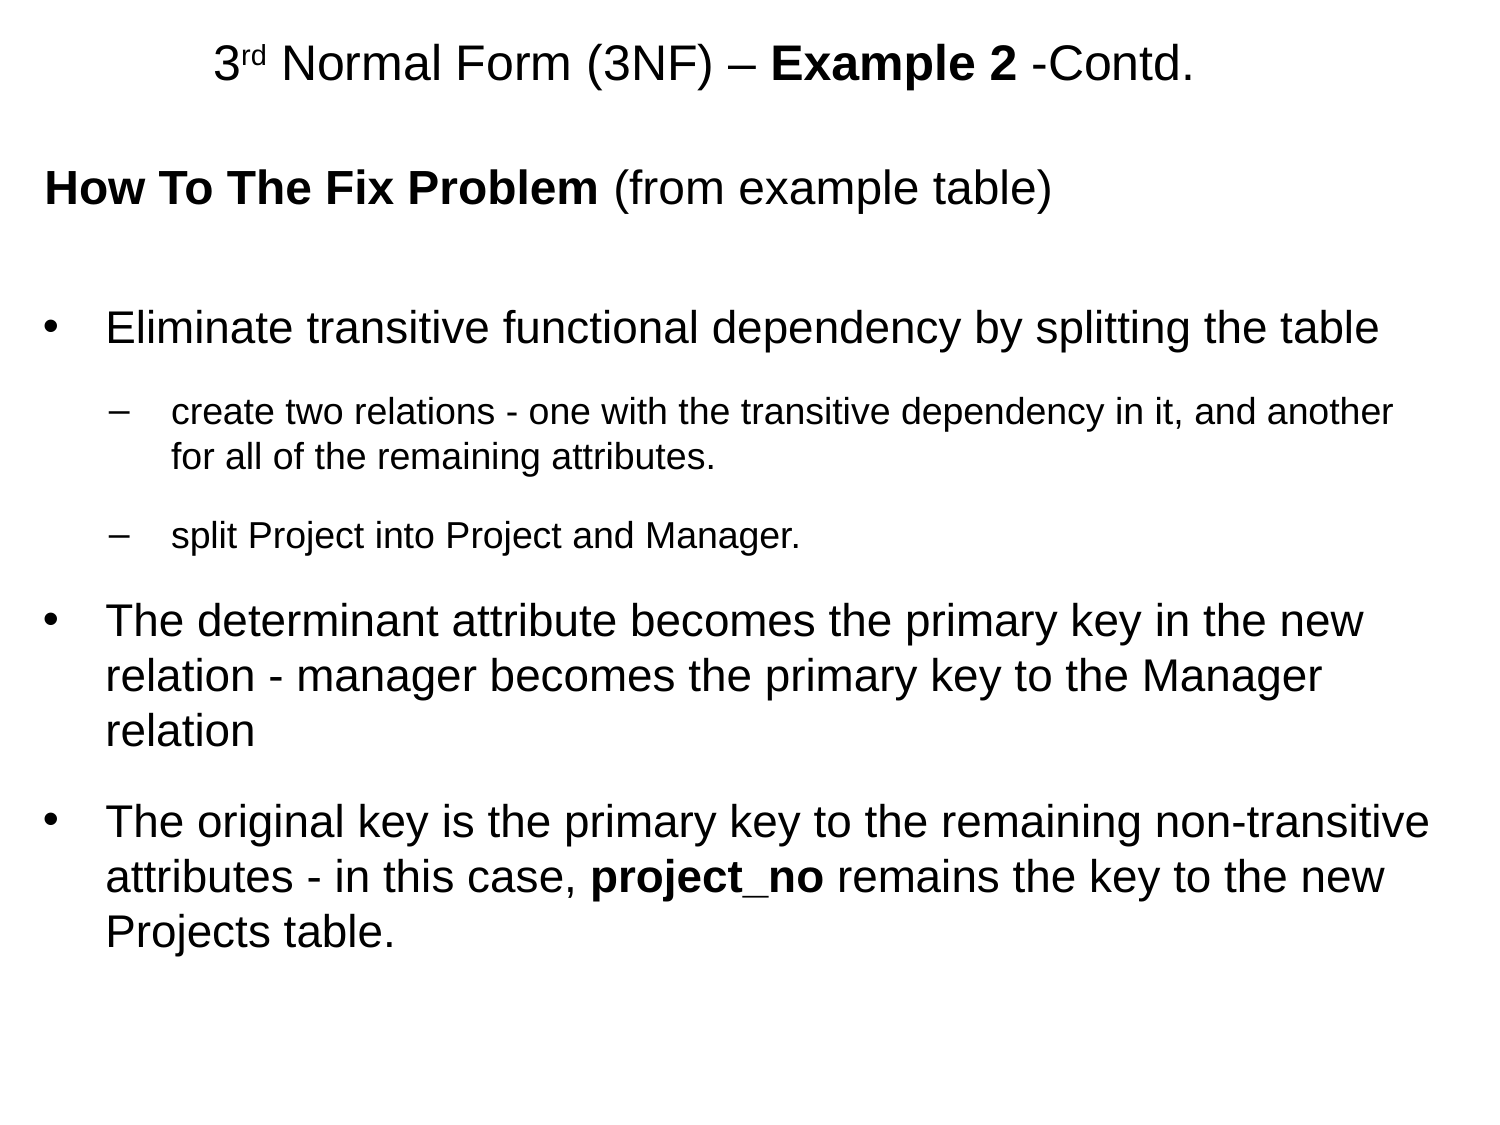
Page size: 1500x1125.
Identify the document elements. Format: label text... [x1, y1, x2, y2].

text_box How To The Fix Problem (from example table) [29, 126, 1242, 244]
text_box Eliminate transitive functional dependency by splitting the table create two relations - one with the transitive dependency in it, and another for all of the remaining attributes. split Project into Project and Manager. The determinant attribute becomes the primary key in the new relation - manager becomes the primary key to the Manager relation The original key is the primary key to the remaining non-transitive attributes - in this case, project_no remains the key to the new Projects table. [27, 290, 1447, 1000]
title 3rd Normal Form (3NF) – Example 2 -Contd. [29, 19, 1380, 102]
